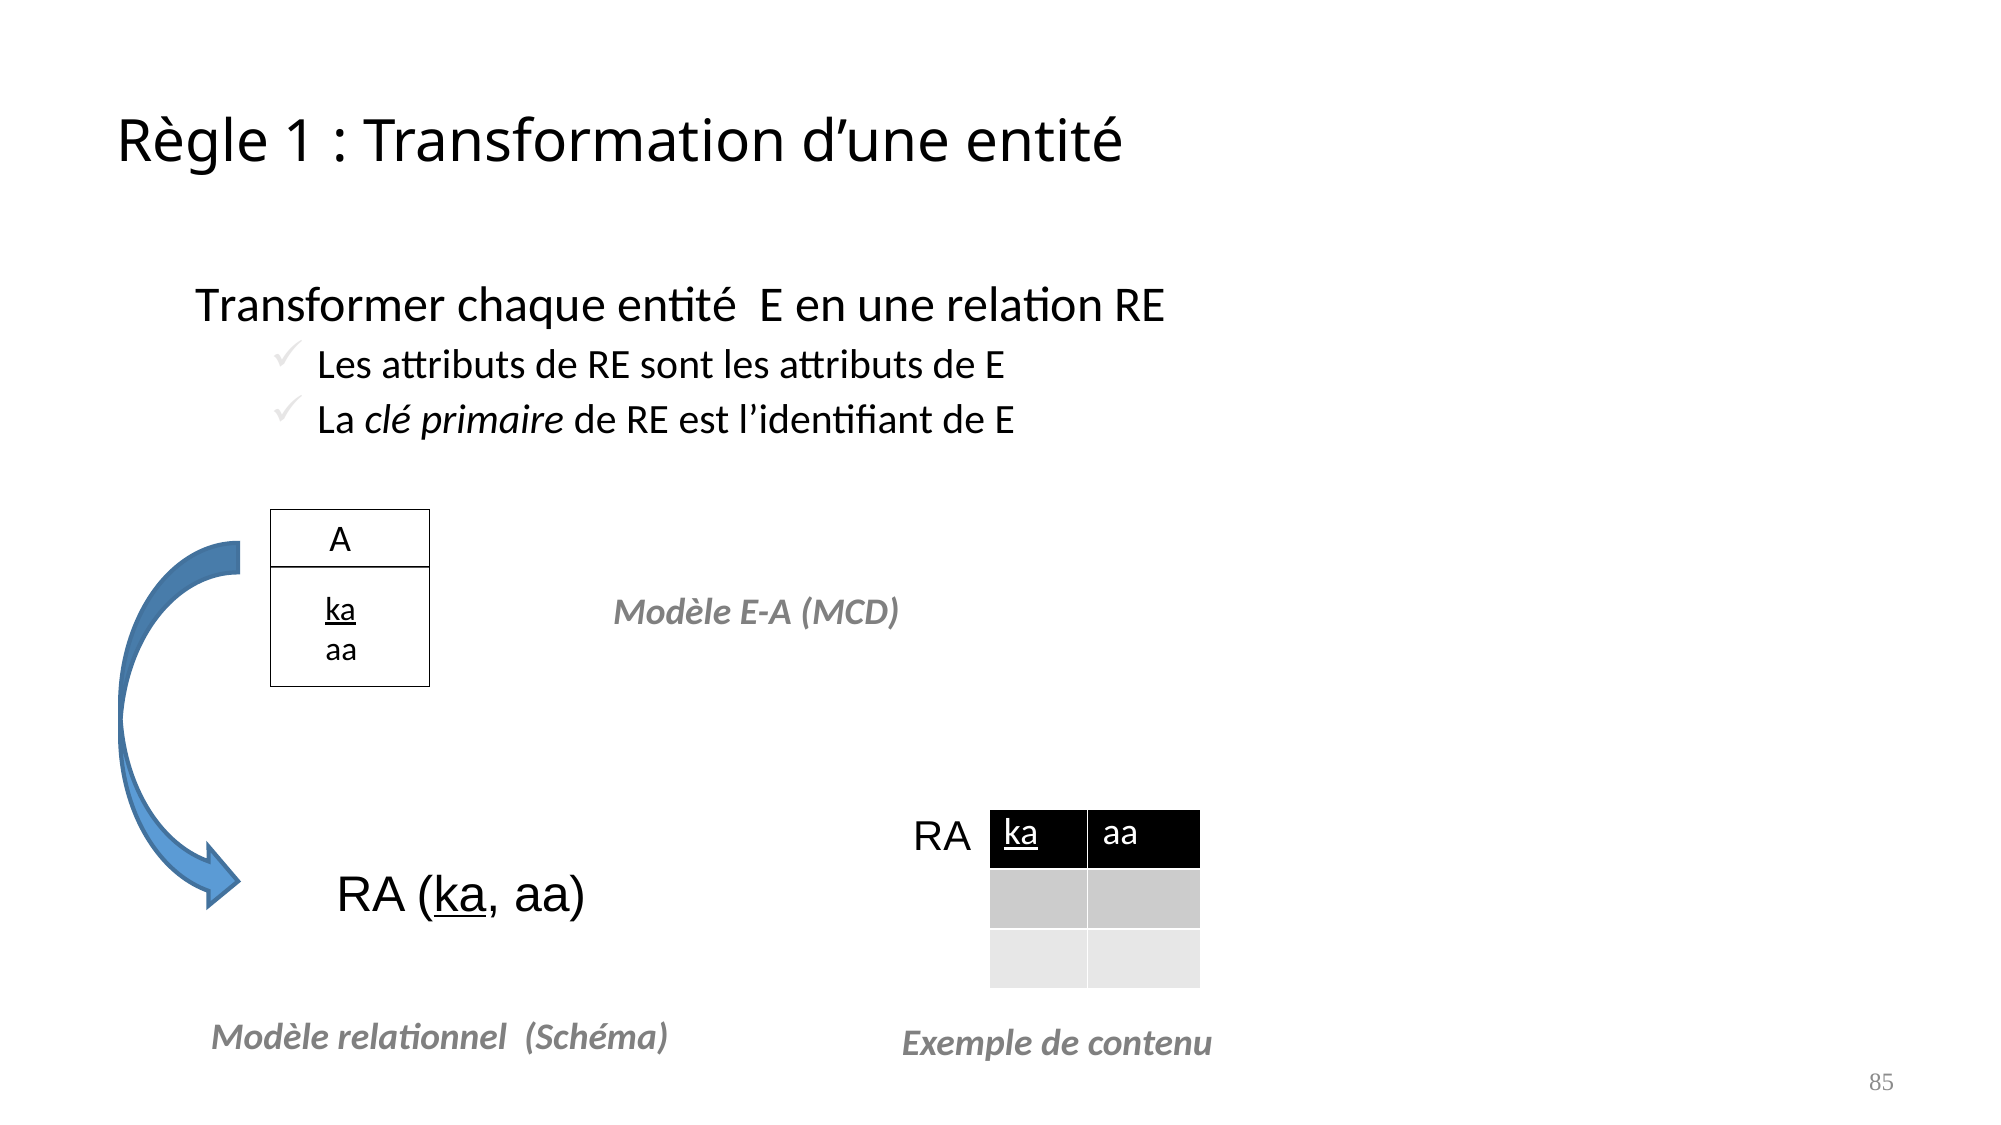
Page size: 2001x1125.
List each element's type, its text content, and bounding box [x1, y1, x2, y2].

table_cell [1088, 930, 1200, 988]
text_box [270, 506, 431, 687]
text_box Règle 1 : Transformation d’une entité [101, 48, 1759, 237]
text_box RA (ka, aa) [321, 854, 602, 930]
text_box Modèle E-A (MCD) [598, 579, 960, 640]
text_box RA [898, 801, 1002, 866]
table_cell [990, 870, 1087, 928]
table_header ka [990, 810, 1087, 868]
table_header aa [1088, 810, 1200, 868]
text_box Transformer chaque entité E en une relation RE Les attributs de RE sont les attributs de E La clé primaire de RE est l’identifiant de E [180, 270, 1680, 529]
text_box 83 [1234, 1050, 1909, 1111]
table_cell [990, 930, 1087, 988]
table_cell [1088, 870, 1200, 928]
text_box Modèle relationnel (Schéma) [196, 1004, 735, 1065]
text_box Exemple de contenu [887, 1010, 1488, 1070]
text_box [118, 540, 242, 911]
